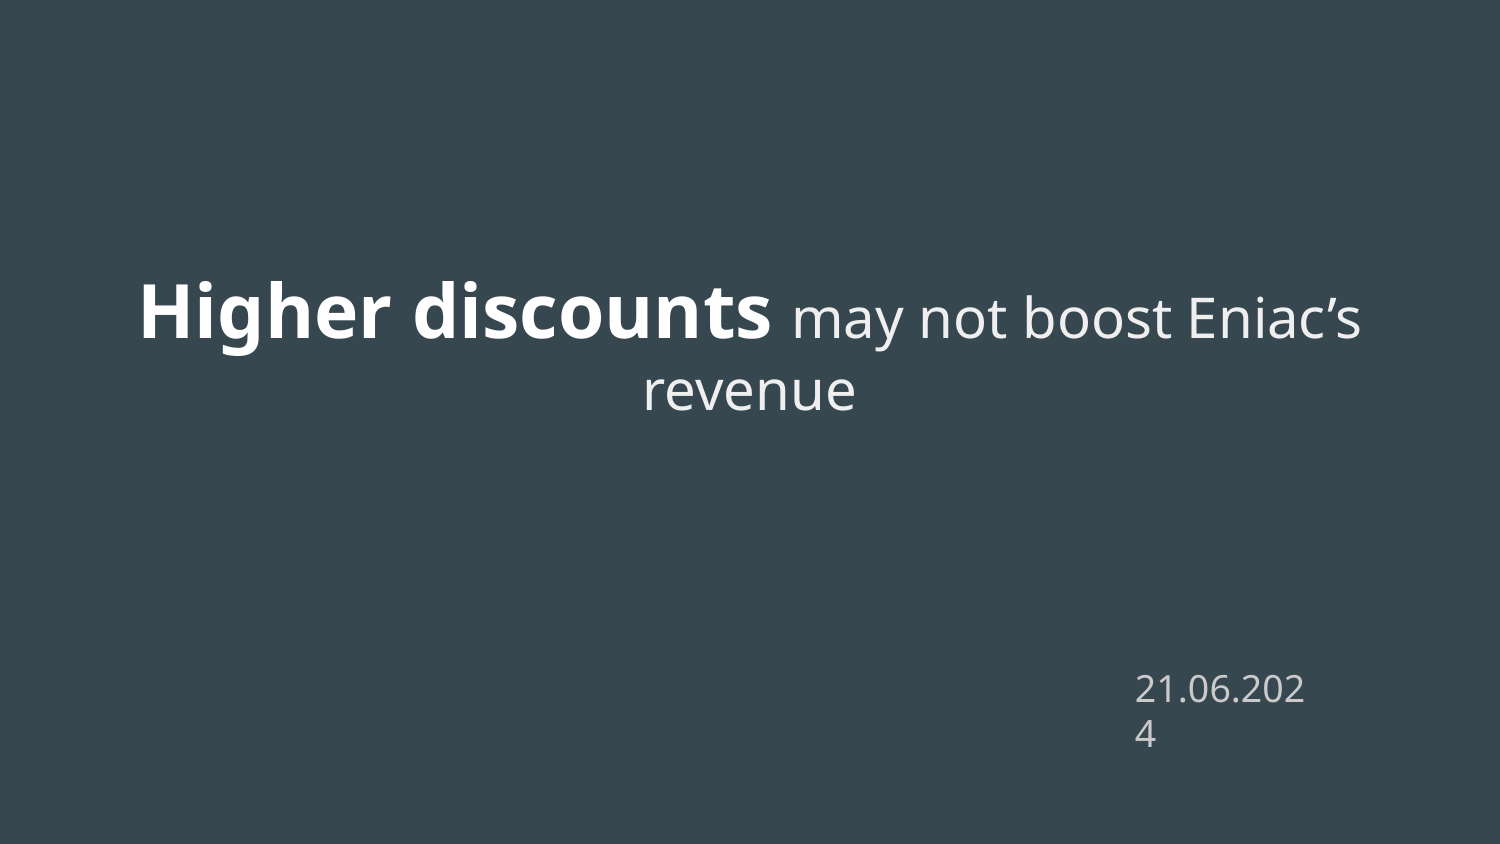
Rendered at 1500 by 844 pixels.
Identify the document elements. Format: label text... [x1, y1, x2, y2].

text_box 21.06.2024 [1120, 649, 1325, 770]
title Higher discounts may not boost Eniac’s revenue [110, 248, 1390, 533]
